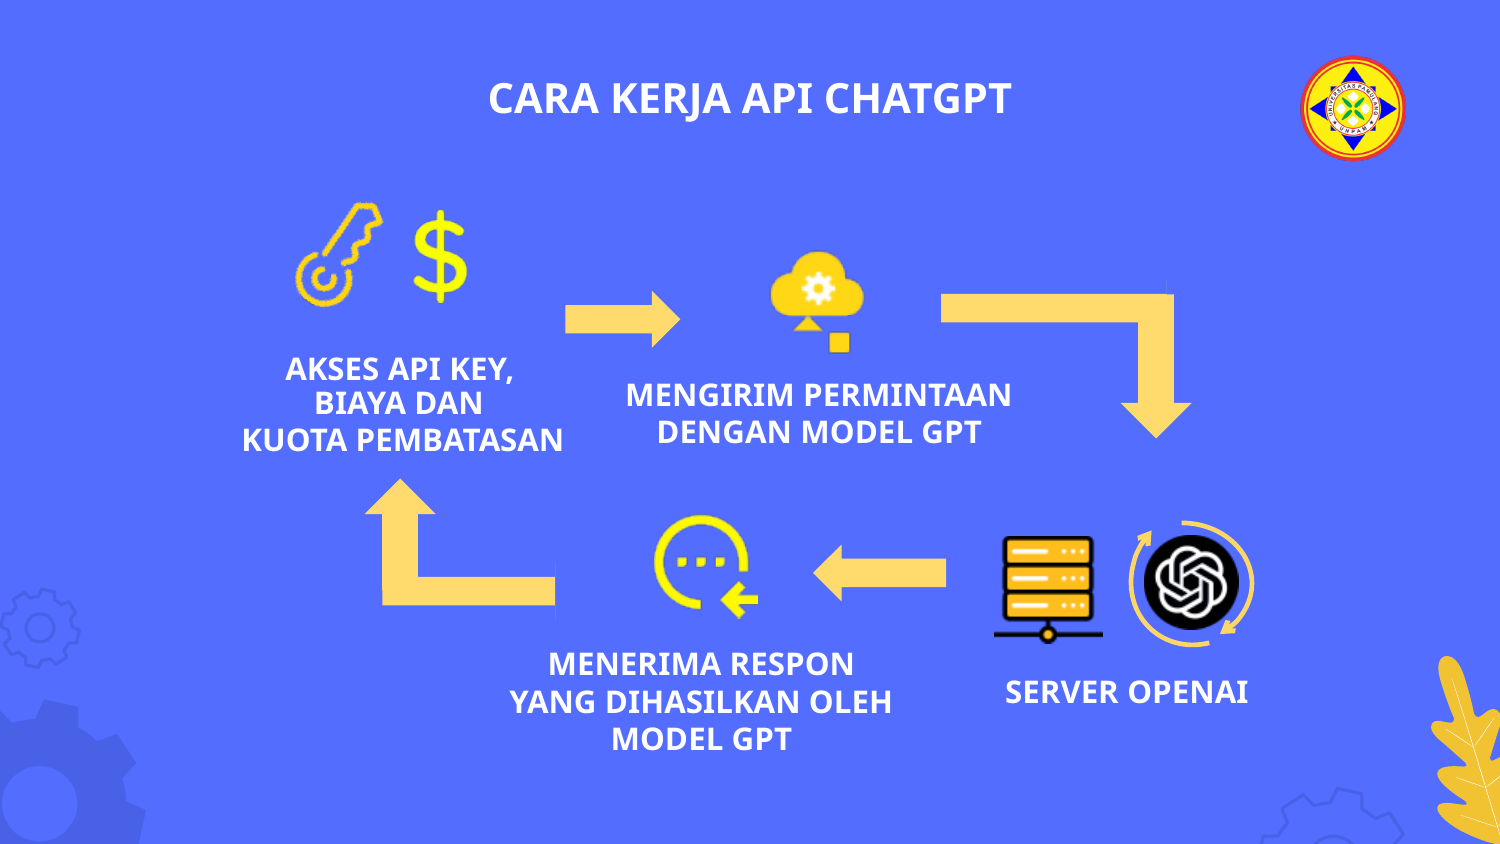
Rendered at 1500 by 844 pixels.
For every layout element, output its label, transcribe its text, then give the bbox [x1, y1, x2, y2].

picture [259, 170, 488, 333]
text_box [1137, 530, 1155, 539]
picture [752, 235, 886, 369]
text_box MENERIMA RESPON YANG DIHASILKAN OLEH MODEL GPT [480, 629, 923, 697]
text_box [1160, 637, 1210, 646]
text_box [362, 476, 438, 593]
text_box [1181, 522, 1223, 533]
text_box [810, 542, 949, 604]
text_box [1118, 292, 1194, 441]
text_box BIAYA DAN KUOTA PEMBATASAN [181, 368, 625, 424]
text_box [380, 560, 557, 622]
picture [1295, 53, 1409, 163]
text_box MENGIRIM PERMINTAAN DENGAN MODEL GPT [597, 360, 1041, 455]
picture [645, 506, 758, 619]
text_box AKSES API KEY, [178, 333, 622, 389]
text_box [1130, 546, 1139, 616]
text_box [563, 288, 683, 350]
text_box [1164, 277, 1169, 292]
picture [1144, 535, 1239, 630]
text_box SERVER OPENAI [905, 656, 1349, 724]
text_box [1245, 555, 1253, 612]
picture [994, 535, 1103, 645]
title CARA KERJA API CHATGPT [118, 57, 1290, 152]
text_box [939, 292, 1136, 324]
